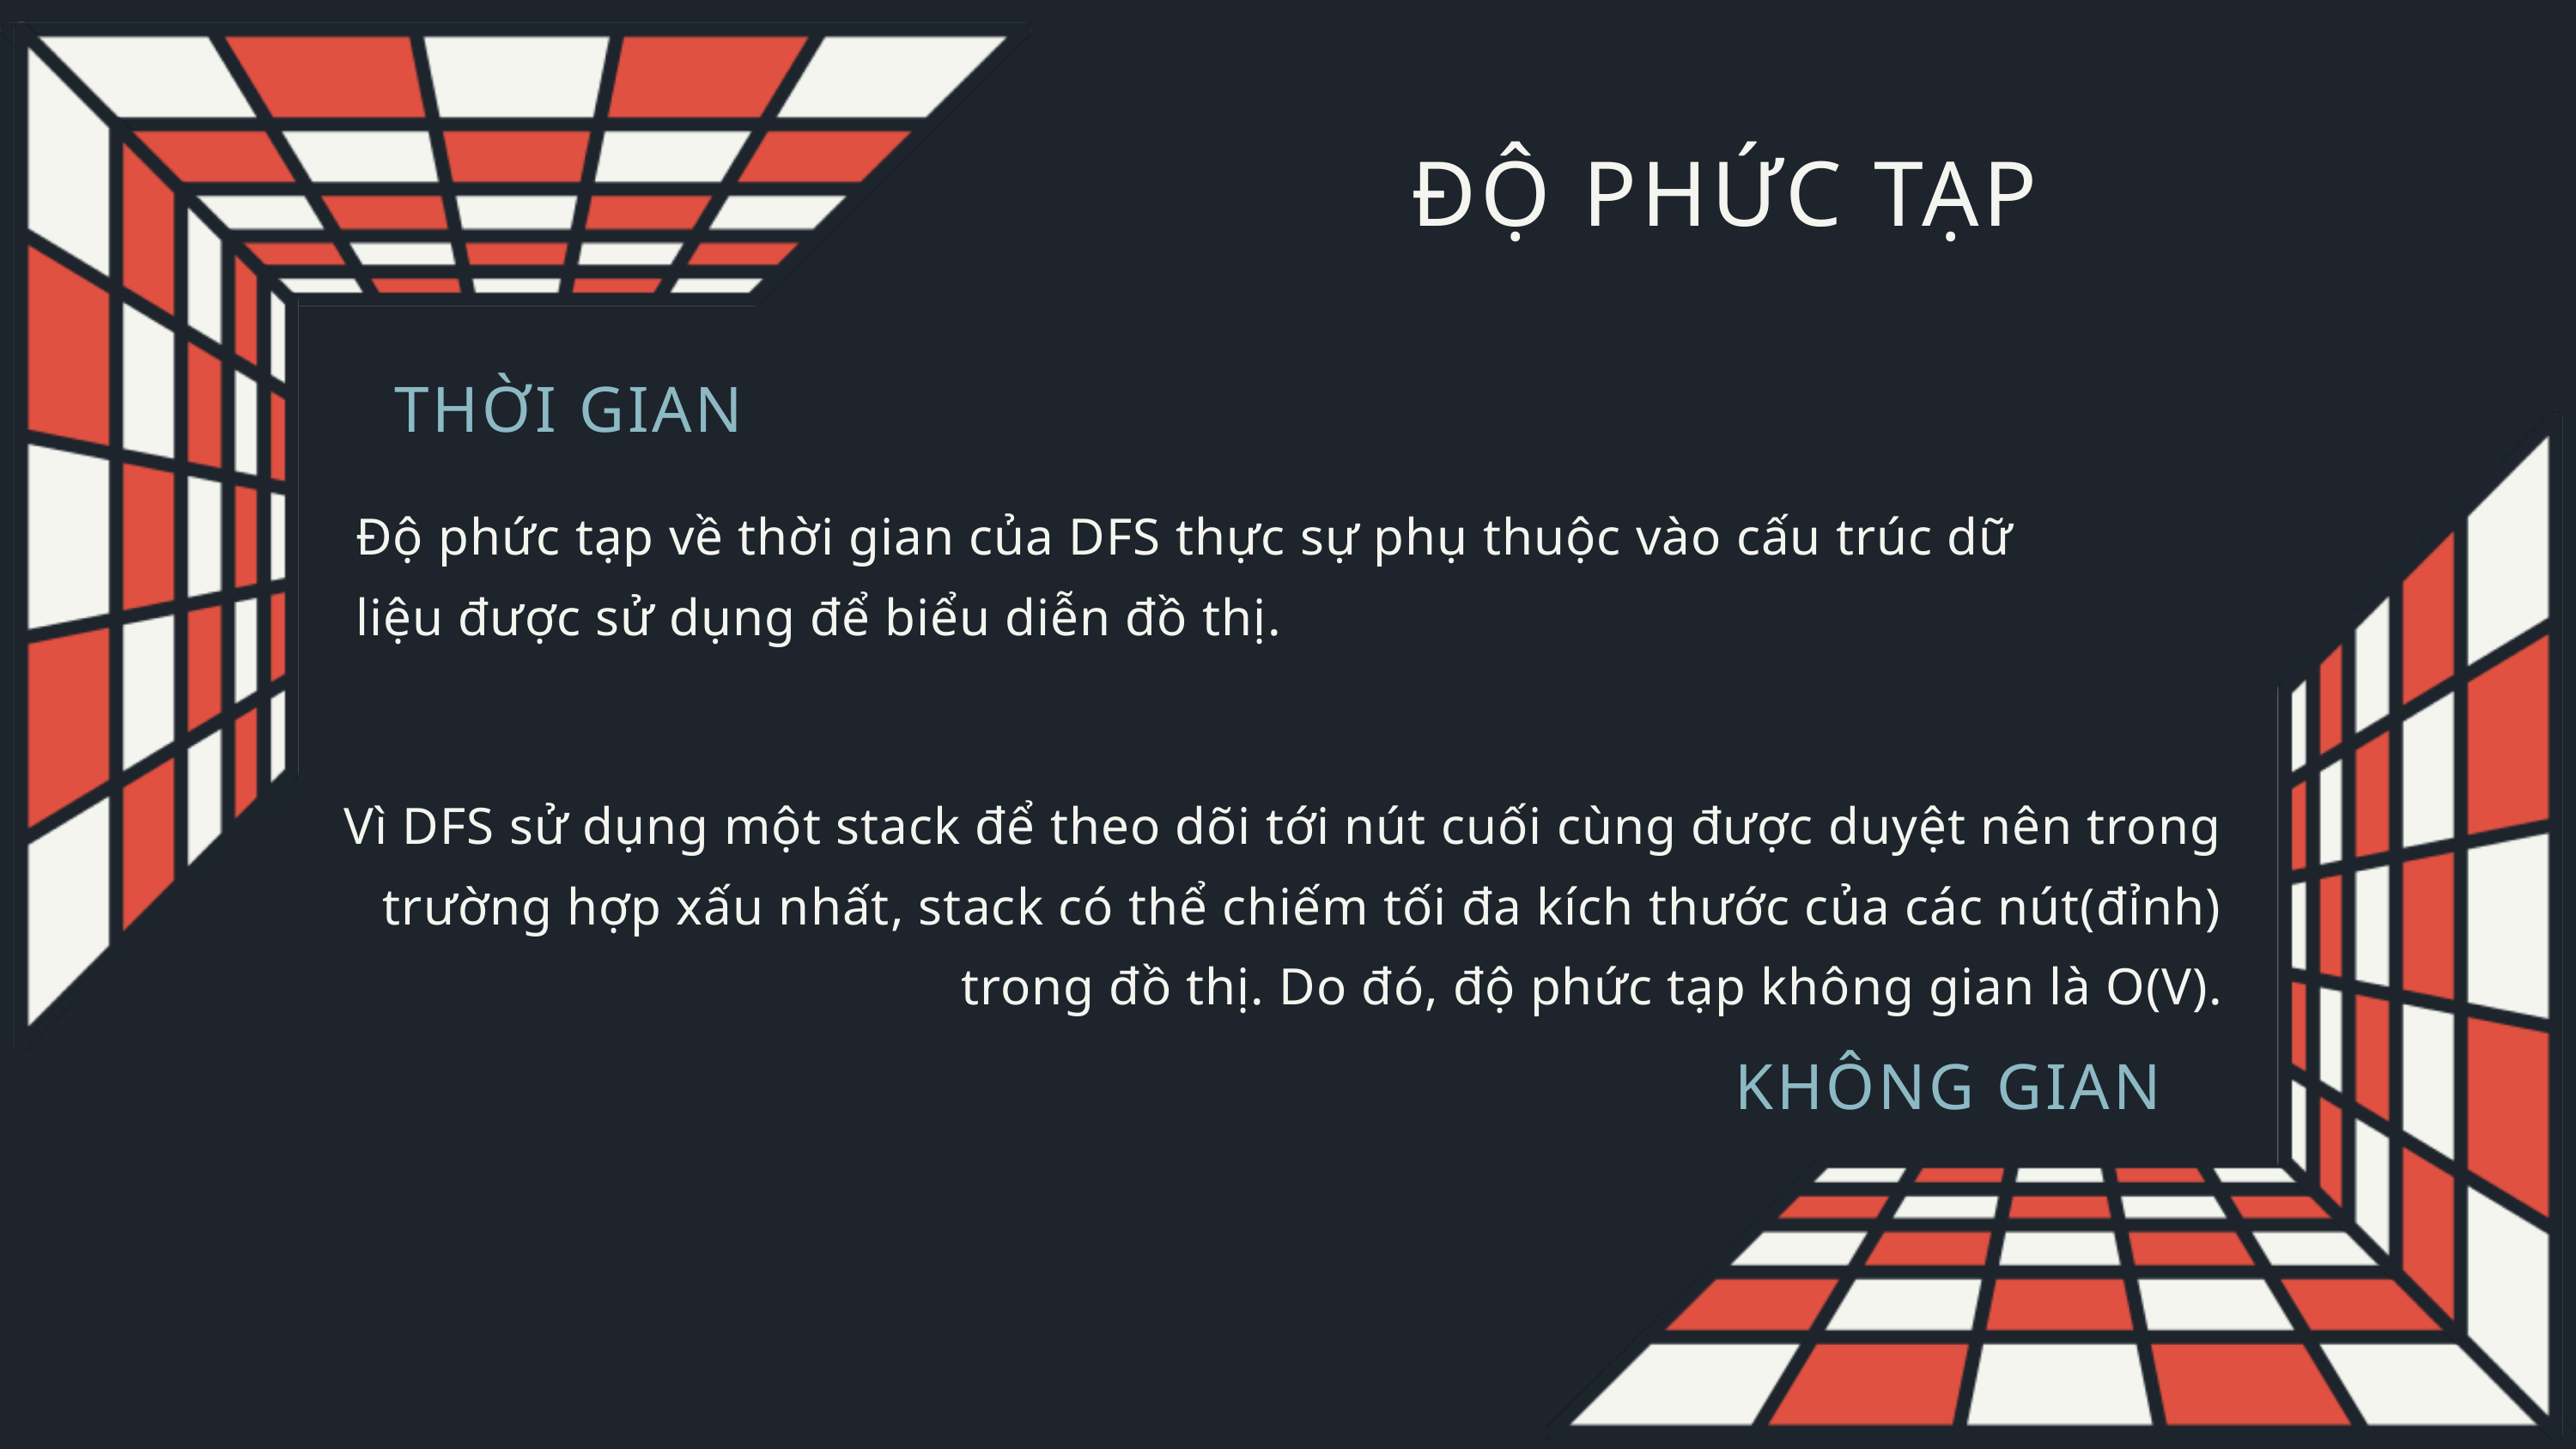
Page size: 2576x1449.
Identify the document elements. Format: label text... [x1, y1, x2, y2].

text_box THỜI GIAN [355, 374, 804, 445]
text_box KHÔNG GIAN [1692, 1095, 2225, 1123]
picture [1545, 411, 2576, 1440]
text_box ĐỘ PHỨC TẠP [1084, 145, 2366, 245]
text_box Độ phức tạp về thời gian của DFS thực sự phụ thuộc vào cấu trúc dữ liệu được sử dụng để biểu diễn đồ thị. [674, 485, 2032, 646]
text_box Vì DFS sử dụng một stack để theo dõi tới nút cuối cùng được duyệt nên trong trường hợp xấu nhất, stack có thể chiếm tối đa kích thước của các nút(đỉnh) trong đồ thị. Do đó, độ phức tạp không gian là O(V). [275, 774, 2225, 1095]
picture [0, 21, 1031, 1052]
